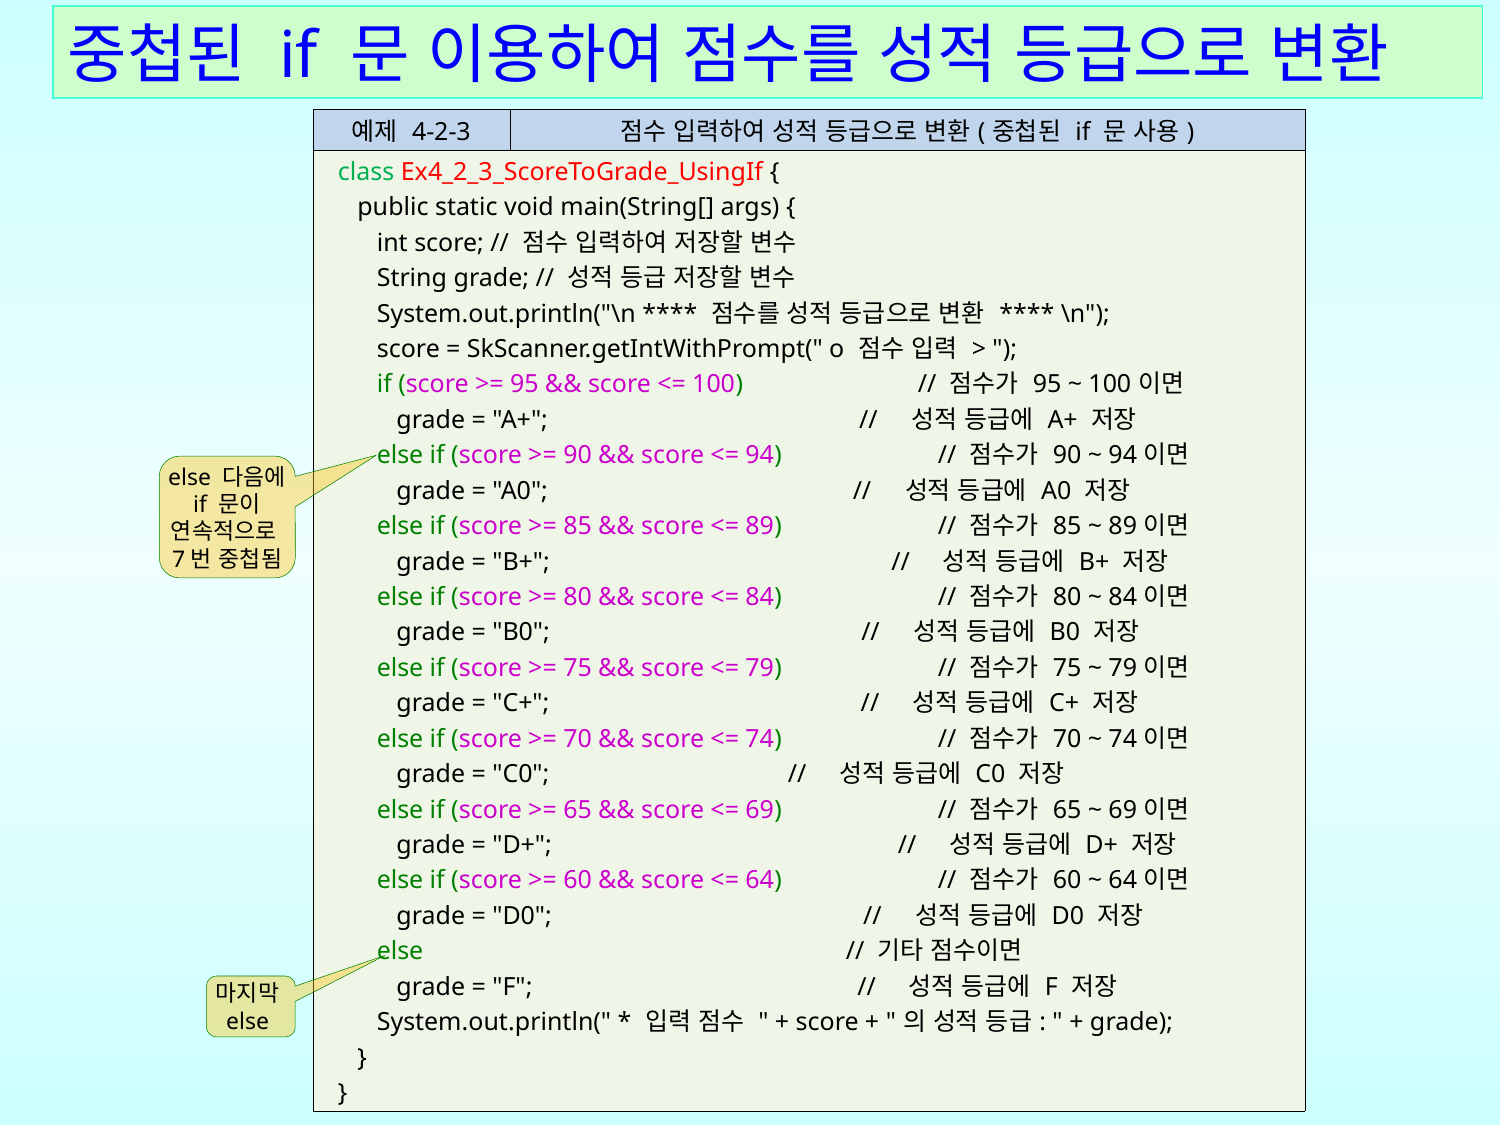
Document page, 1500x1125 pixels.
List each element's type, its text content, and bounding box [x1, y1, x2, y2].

table_header 예제 4-2-3 [314, 110, 510, 150]
table_cell class Ex4_2_3_ScoreToGrade_UsingIf { public static void main(String[] args) { int score; // 점수 입력하여 저장할 변수 String grade; // 성적 등급 저장할 변수 System.out.println("\n **** 점수를 성적 등급으로 변환 **** \n"); score = SkScanner.getIntWithPrompt(" o 점수 입력 > "); if (score >= 95 && score <= 100) // 점수가 95 ~ 100이면 grade = "A+"; // 성적 등급에 A+ 저장 else if (score >= 90 && score <= 94) // 점수가 90 ~ 94이면 grade = "A0"; // 성적 등급에 A0 저장 else if (score >= 85 && score <= 89) // 점수가 85 ~ 89이면 grade = "B+"; // 성적 등급에 B+ 저장 else if (score >= 80 && score <= 84) // 점수가 80 ~ 84이면 grade = "B0"; // 성적 등급에 B0 저장 else if (score >= 75 && score <= 79) // 점수가 75 ~ 79이면 grade = "C+"; // 성적 등급에 C+ 저장 else if (score >= 70 && score <= 74) // 점수가 70 ~ 74이면 grade = "C0"; // 성적 등급에 C0 저장 else if (score >= 65 && score <= 69) // 점수가 65 ~ 69이면 grade = "D+"; // 성적 등급에 D+ 저장 else if (score >= 60 && score <= 64) // 점수가 60 ~ 64이면 grade = "D0"; // 성적 등급에 D0 저장 else // 기타 점수이면 grade = "F"; // 성적 등급에 F 저장 System.out.println(" * 입력 점수 " + score + "의 성적 등급: " + grade); } } [314, 151, 1305, 1111]
text_box else 다음에 if 문이 연속적으로 7번 중첩됨 [159, 455, 377, 578]
table_header 점수 입력하여 성적 등급으로 변환(중첩된 if 문 사용) [511, 110, 1305, 150]
text_box [0, 0, 1500, 75]
text_box 중첩된 if 문 이용하여 점수를 성적 등급으로 변환 [53, 5, 1483, 99]
text_box 마지막 else [206, 955, 386, 1037]
